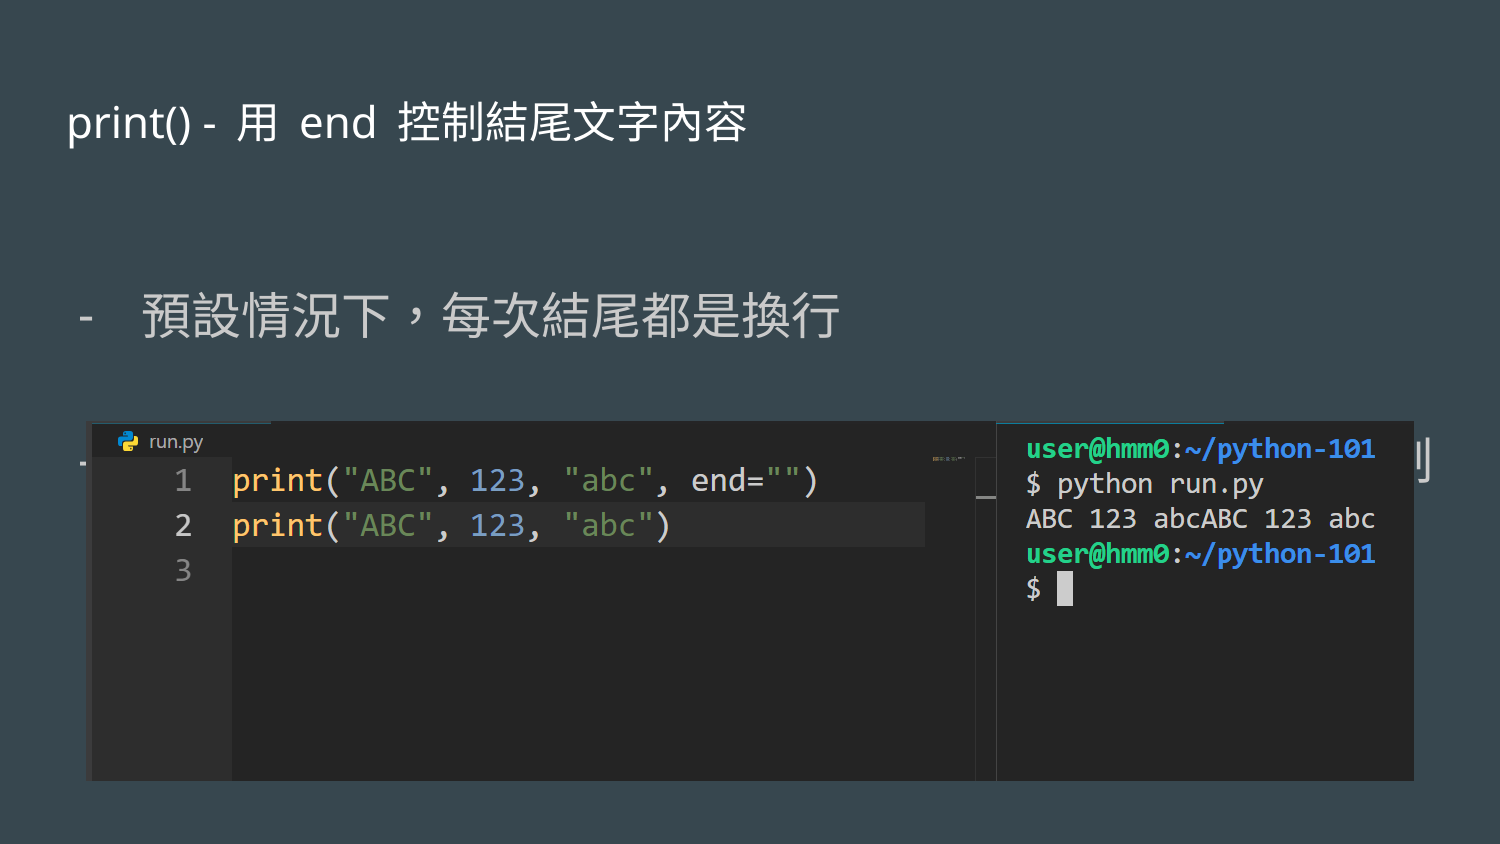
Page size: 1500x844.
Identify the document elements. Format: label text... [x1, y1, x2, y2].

list 預設情況下，每次結尾都是換行 如果不需要換行，或想用其他文字做結尾，可用 end 控制 [51, 189, 1449, 774]
picture [86, 421, 1414, 781]
title print() - 用 end 控制結尾文字內容 [51, 72, 1449, 167]
